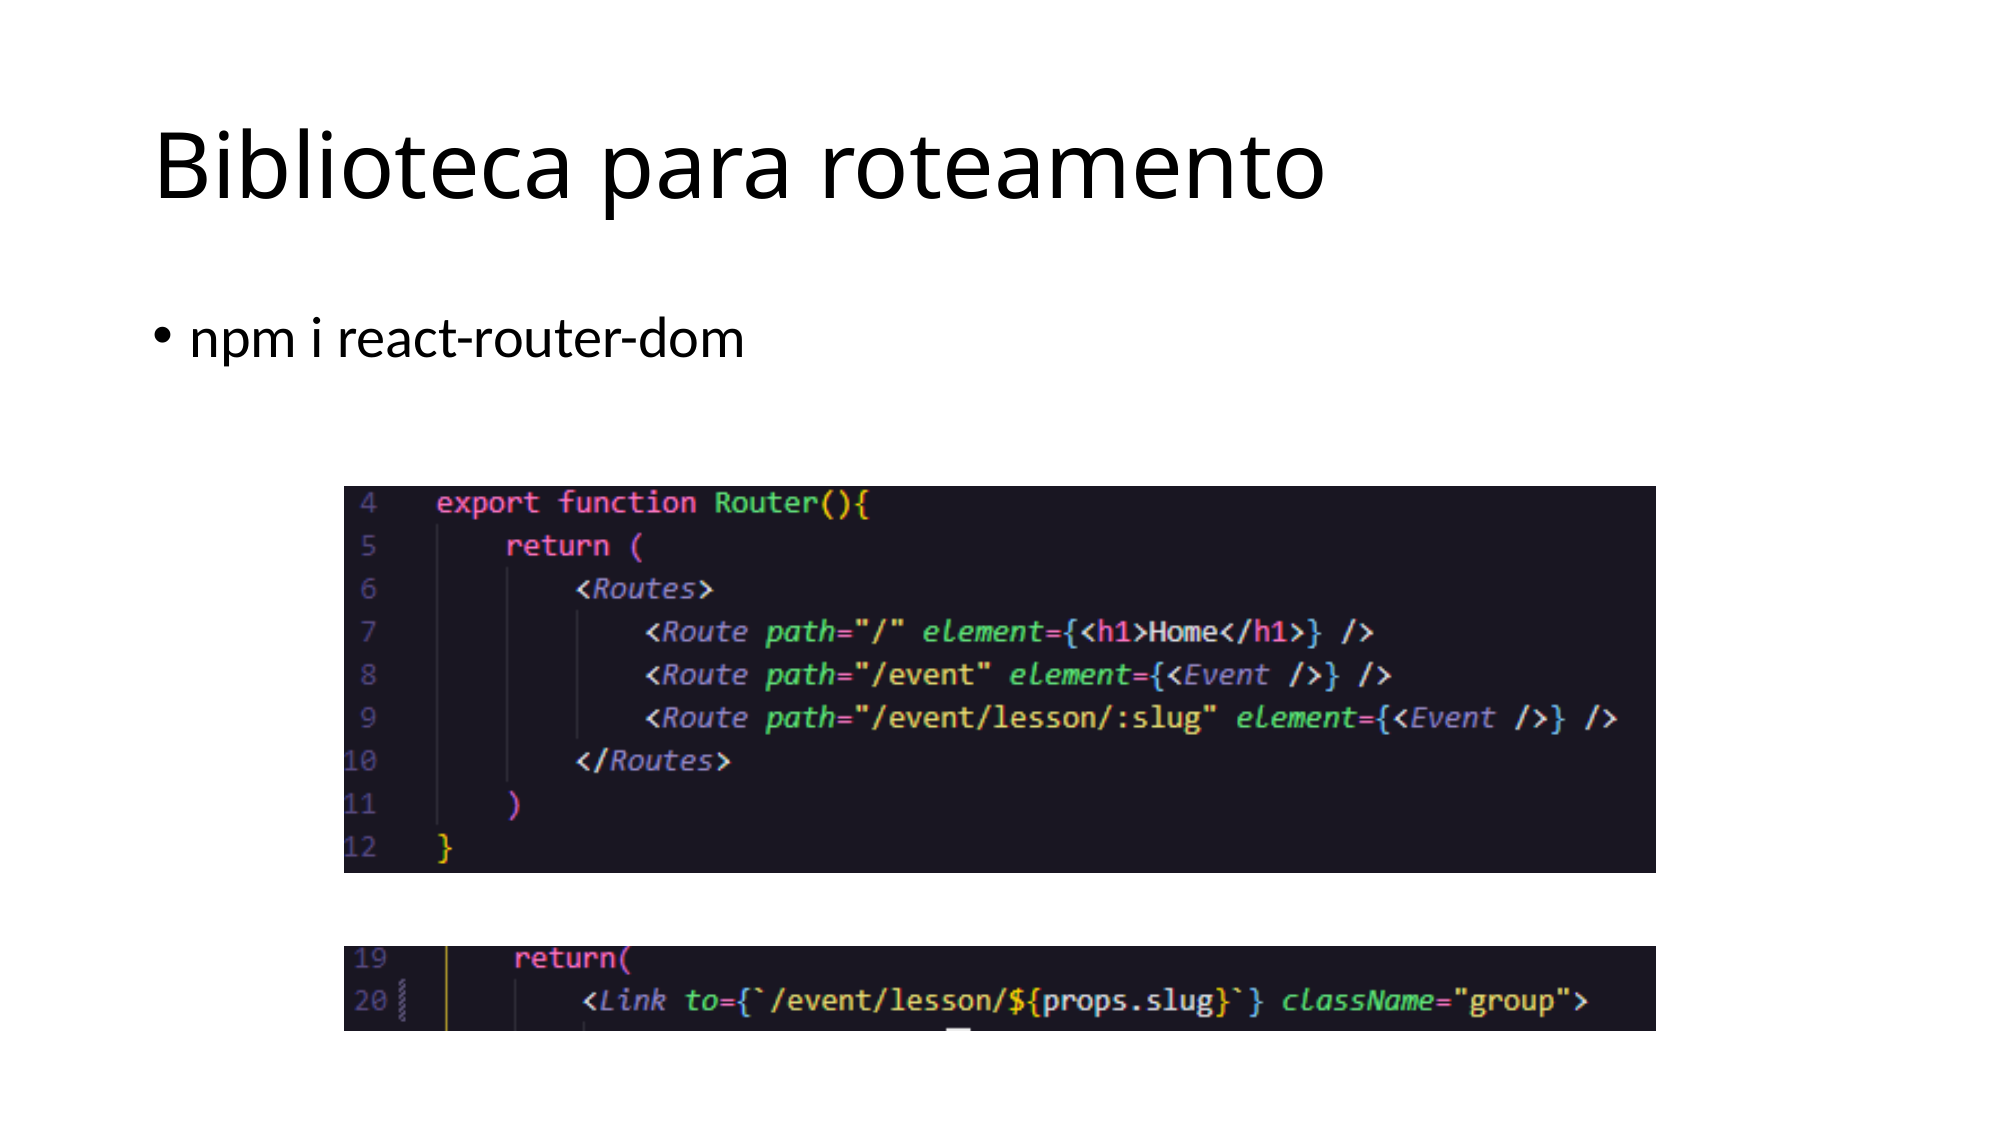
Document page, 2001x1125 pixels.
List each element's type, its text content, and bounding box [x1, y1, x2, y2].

list npm i react-router-dom [137, 299, 1863, 1014]
picture [344, 946, 1656, 1031]
title Biblioteca para roteamento [137, 59, 1863, 278]
picture [344, 486, 1656, 873]
